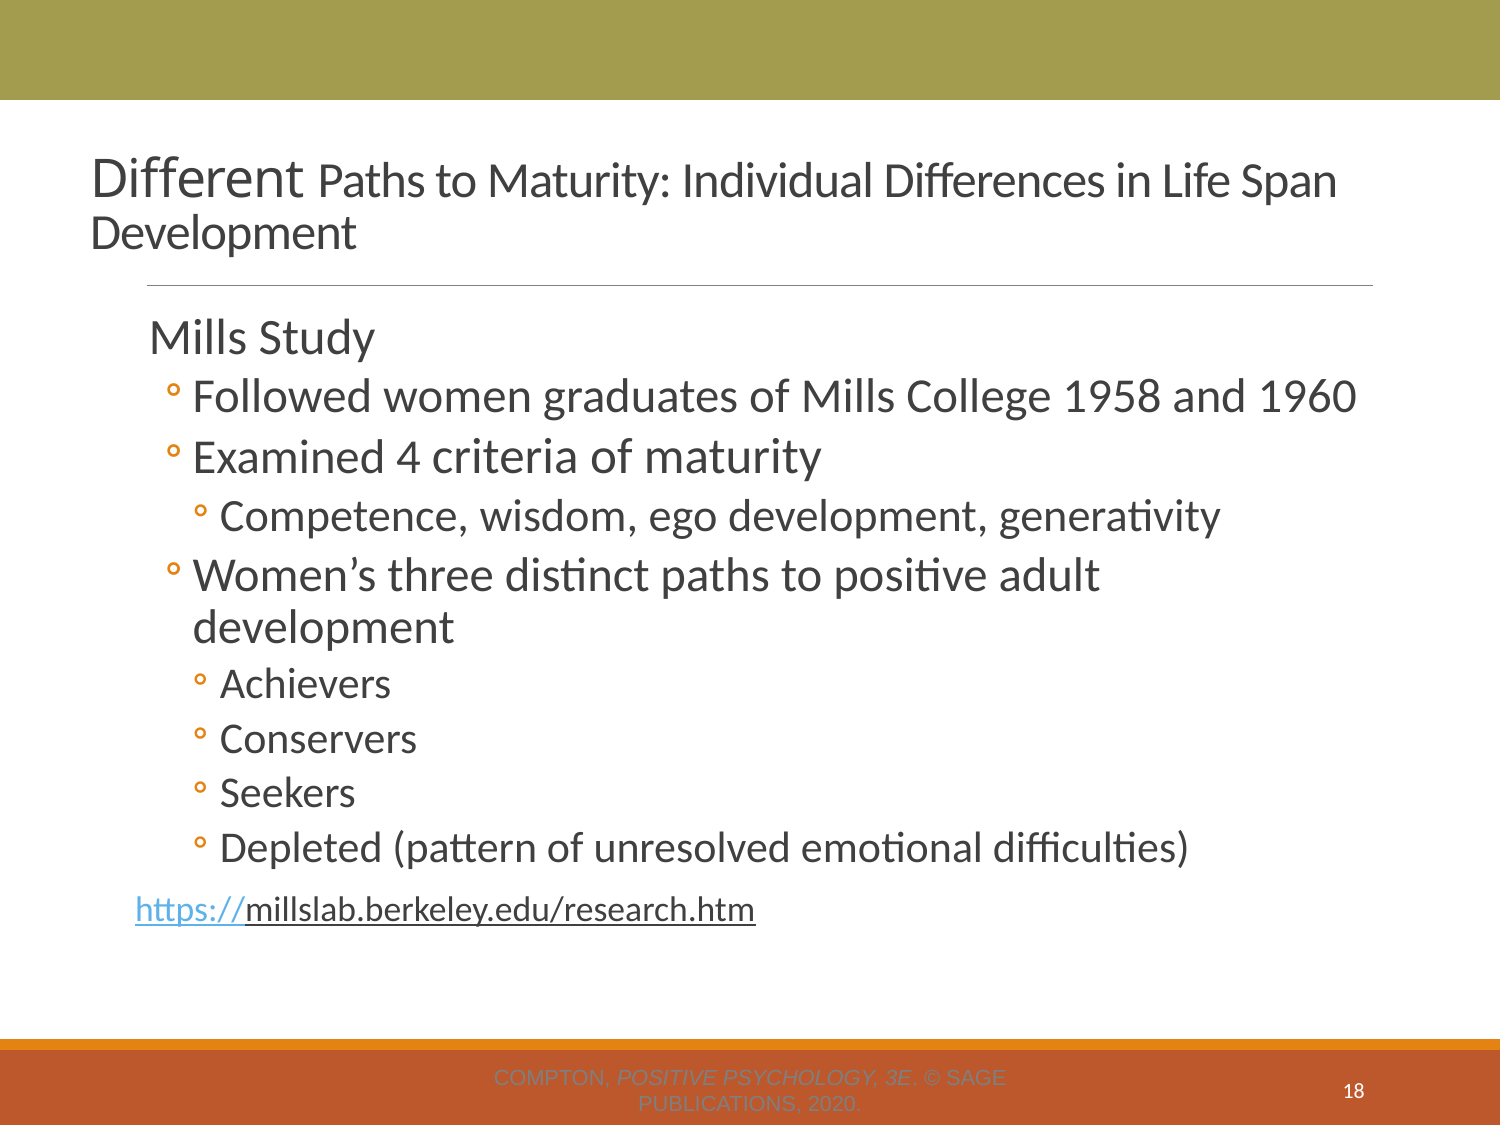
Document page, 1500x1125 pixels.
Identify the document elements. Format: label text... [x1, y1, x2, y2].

footer Compton, Positive Psychology, 3e. © SAGE Publications, 2020. [453, 1059, 1047, 1120]
list Mills Study Followed women graduates of Mills College 1958 and 1960 Examined 4 criteria of maturity Competence, wisdom, ego development, generativity Women’s three distinct paths to positive adult development Achievers Conservers Seekers Depleted (pattern of unresolved emotional difficulties) https://millslab.berkeley.edu/research.htm [135, 302, 1373, 1000]
slide_number 18 [1218, 1059, 1380, 1120]
title Different Paths to Maturity: Individual Differences in Life Span Development [75, 143, 1425, 332]
